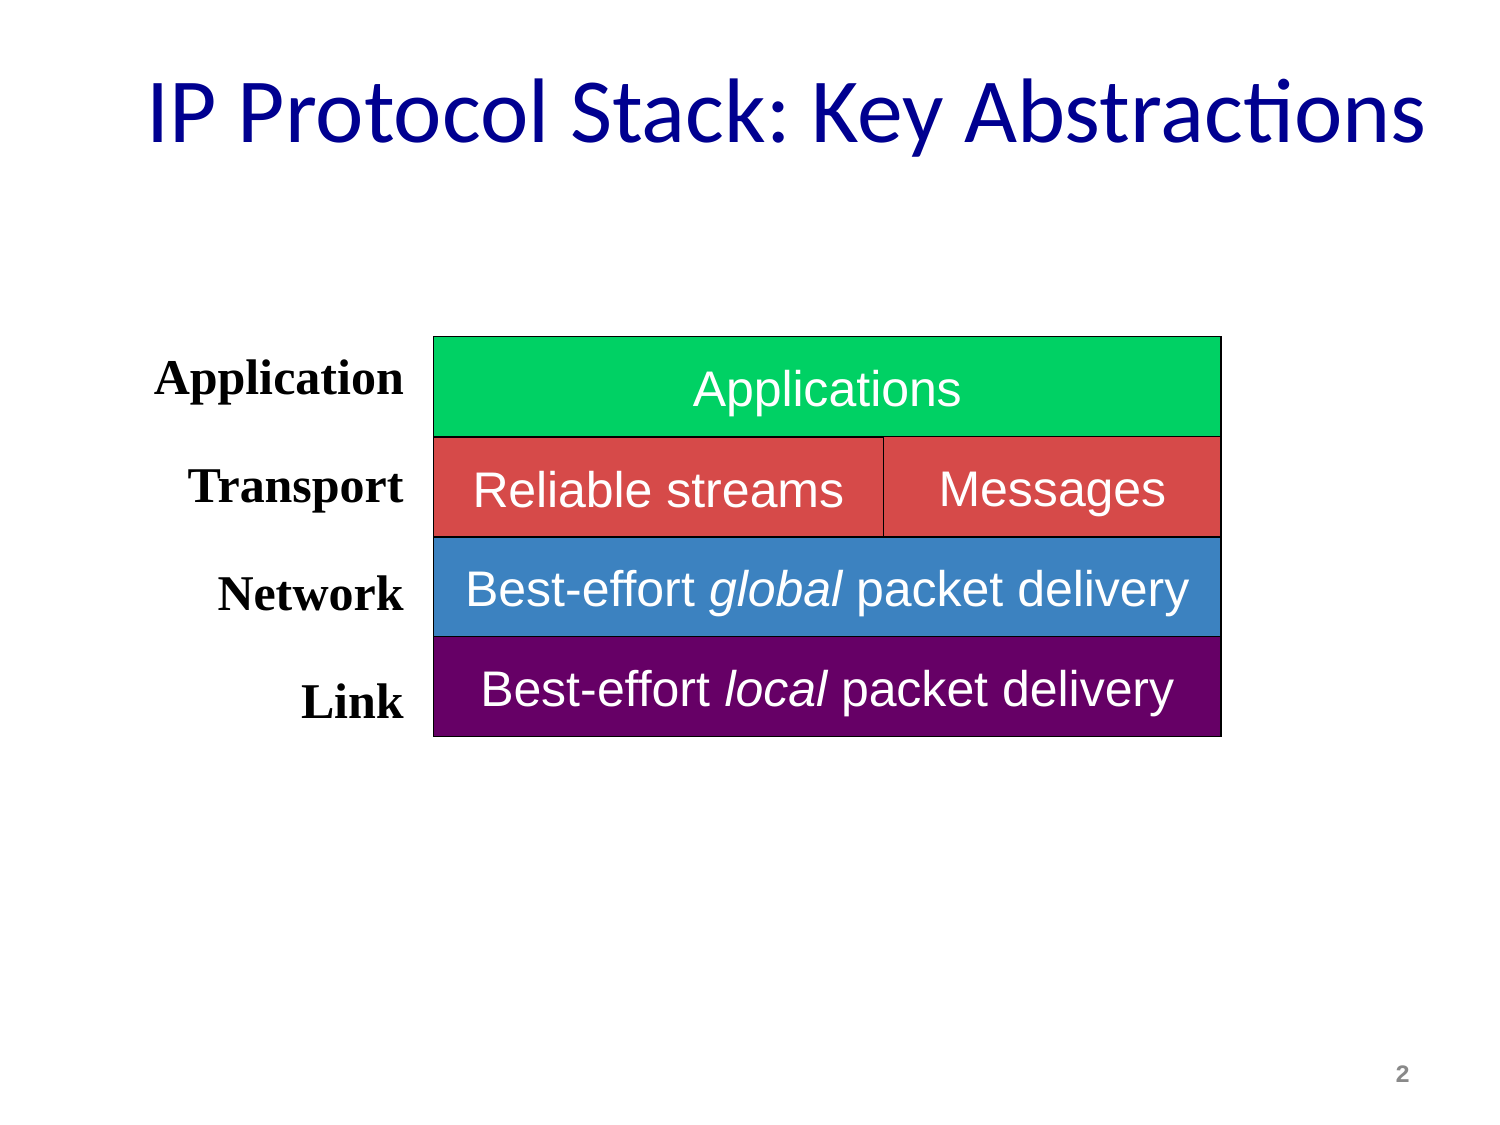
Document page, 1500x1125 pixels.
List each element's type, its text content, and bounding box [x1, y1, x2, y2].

text_box Network [202, 553, 419, 629]
text_box Transport [172, 444, 419, 520]
text_box Application [138, 336, 419, 412]
title IP Protocol Stack: Key Abstractions [75, 12, 1500, 200]
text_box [433, 336, 1222, 737]
slide_number 2 [1074, 1042, 1425, 1103]
text_box Link [286, 661, 419, 737]
